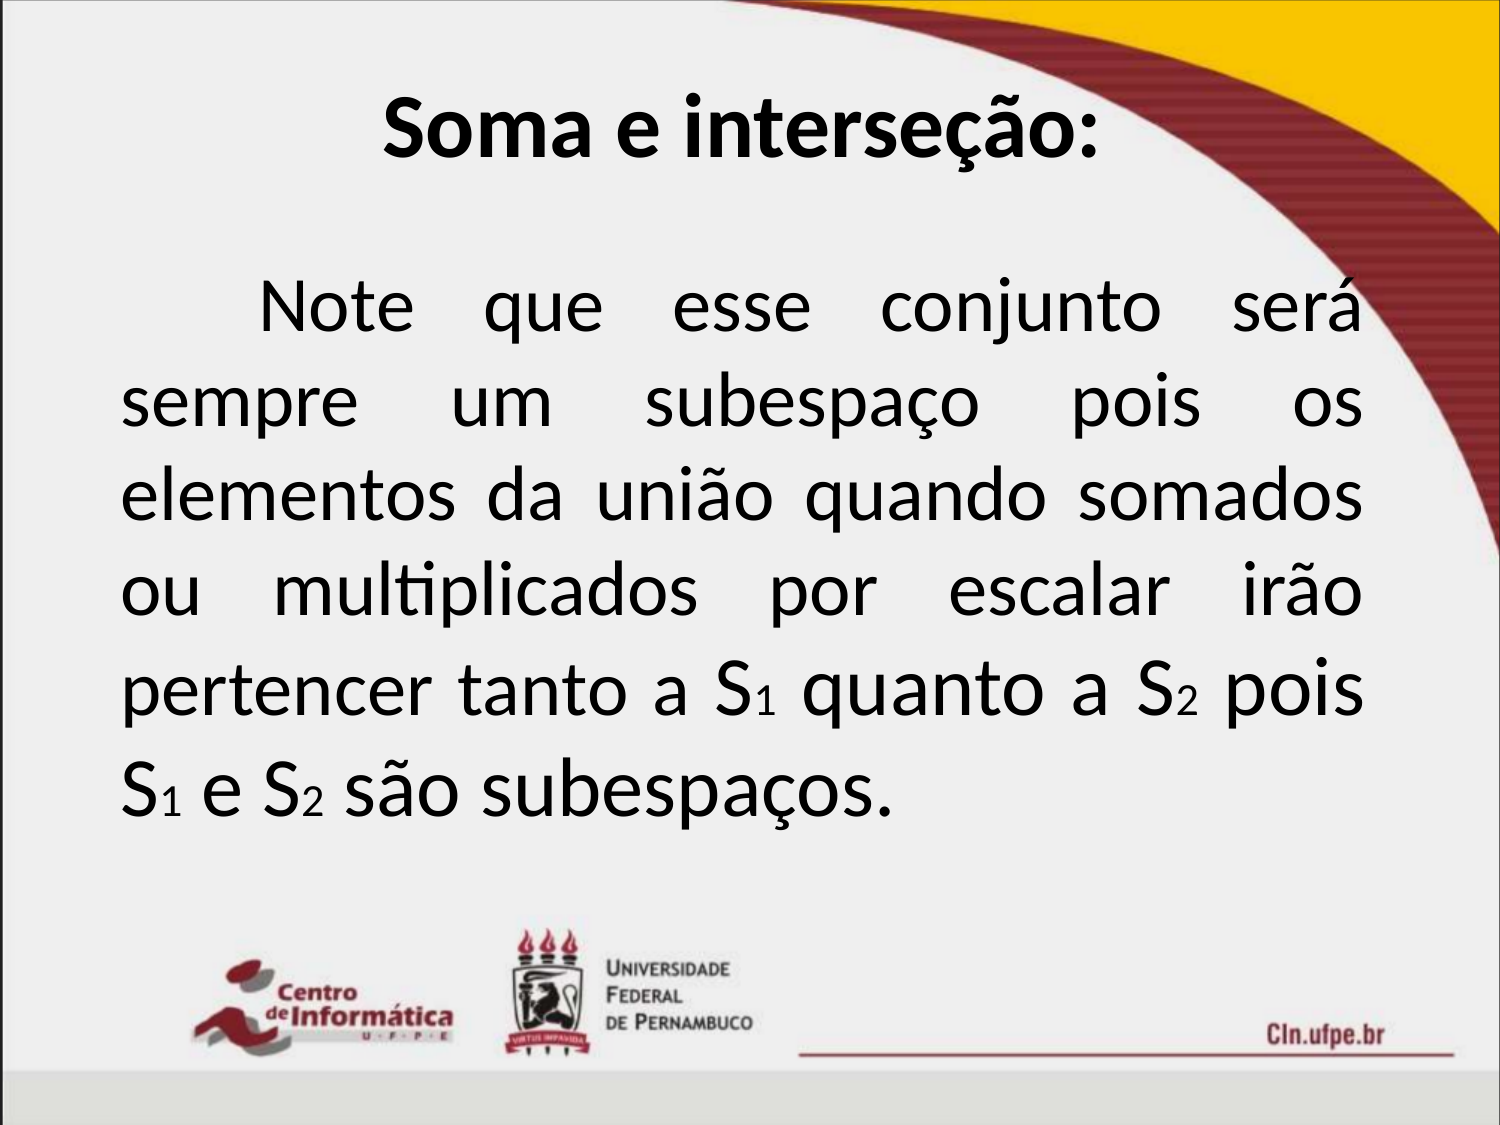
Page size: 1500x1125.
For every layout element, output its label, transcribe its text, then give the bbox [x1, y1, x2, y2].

picture [0, 0, 1500, 1125]
text_box Soma e interseção: [105, 0, 1381, 234]
text_box Note que esse conjunto será sempre um subespaço pois os elementos da união quando somados ou multiplicados por escalar irão pertencer tanto a S1 quanto a S2 pois S1 e S2 são subespaços. [105, 234, 1381, 846]
